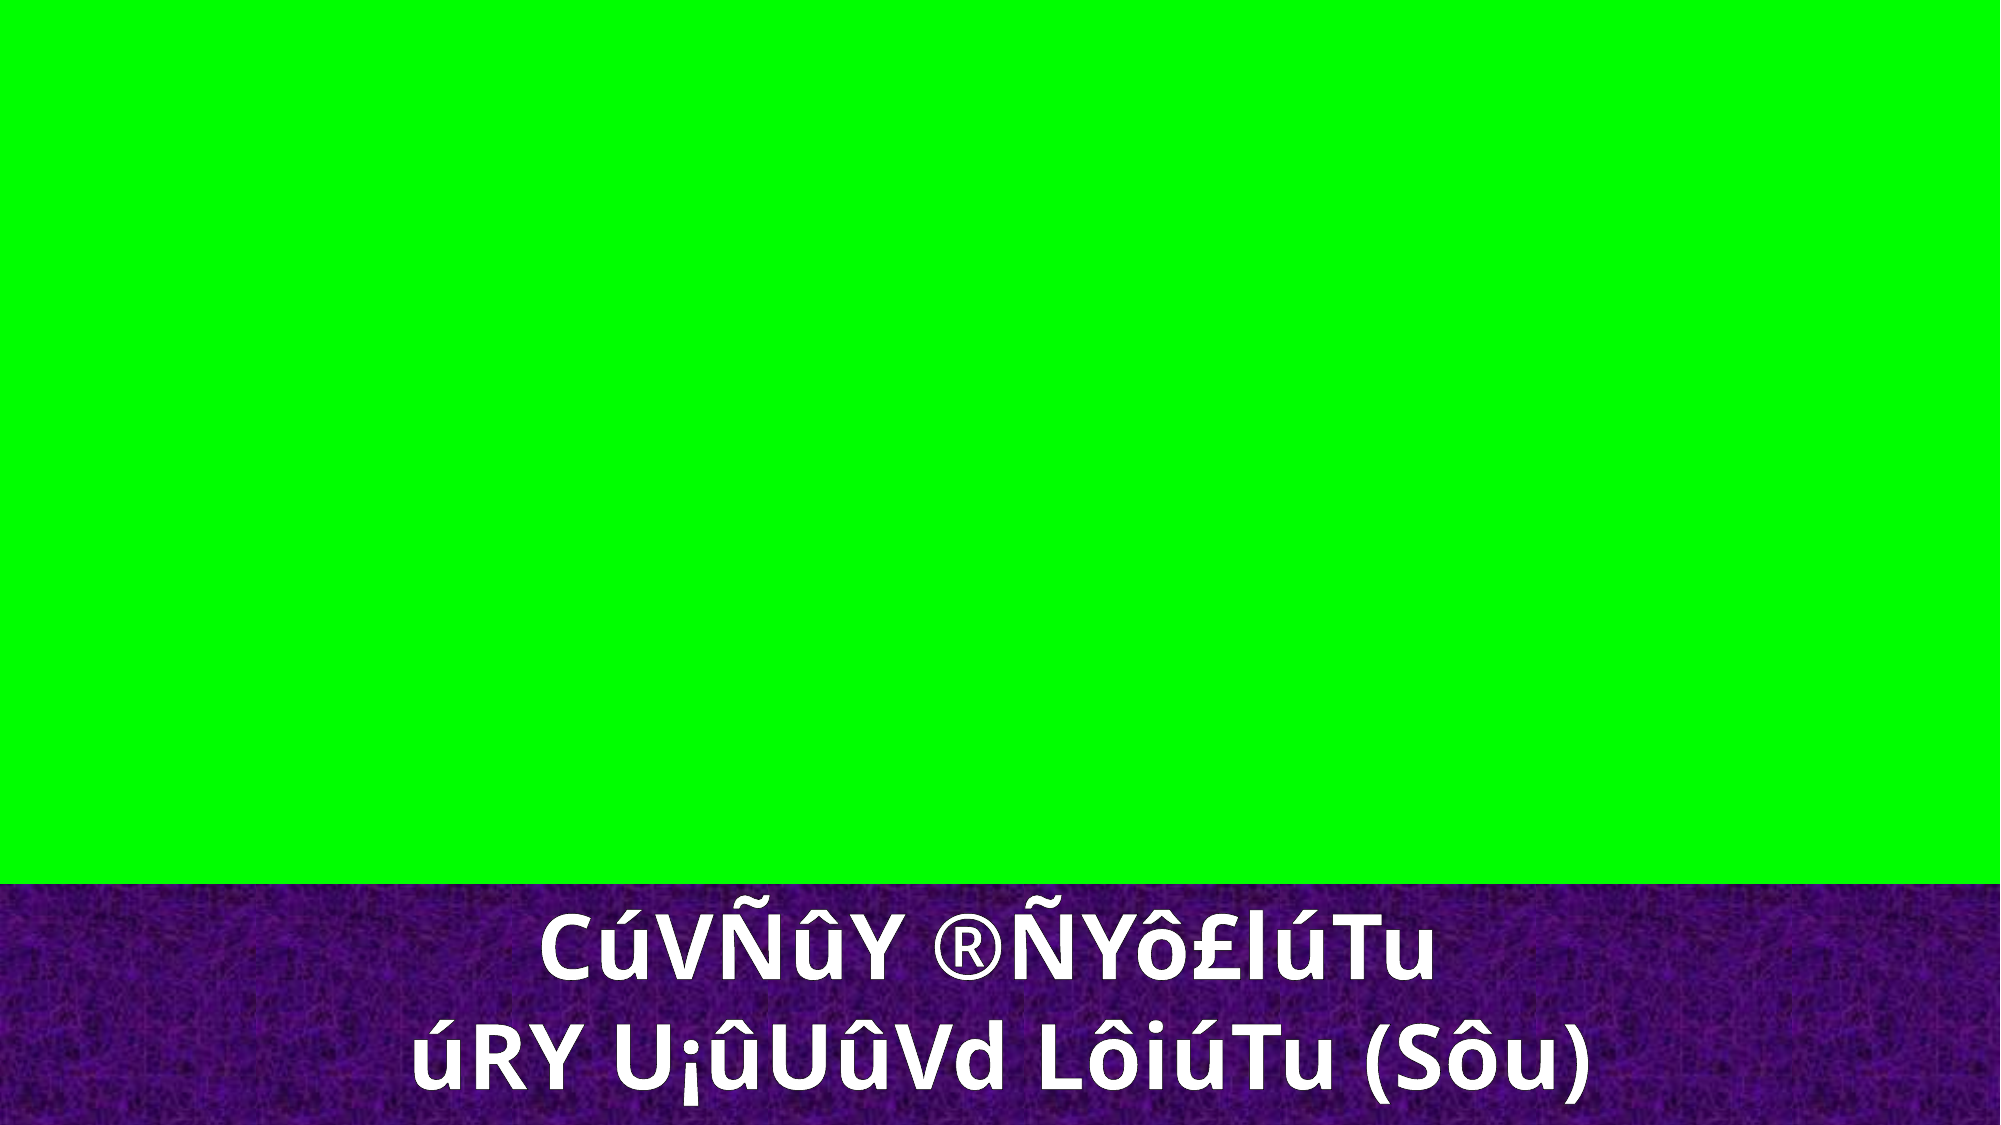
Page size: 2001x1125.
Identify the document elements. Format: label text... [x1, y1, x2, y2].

text_box CúVÑûY ®ÑYô£lúTu úRY U¡ûUûVd LôiúTu (Sôu) [267, 880, 1733, 1116]
text_box [0, 884, 2000, 1125]
